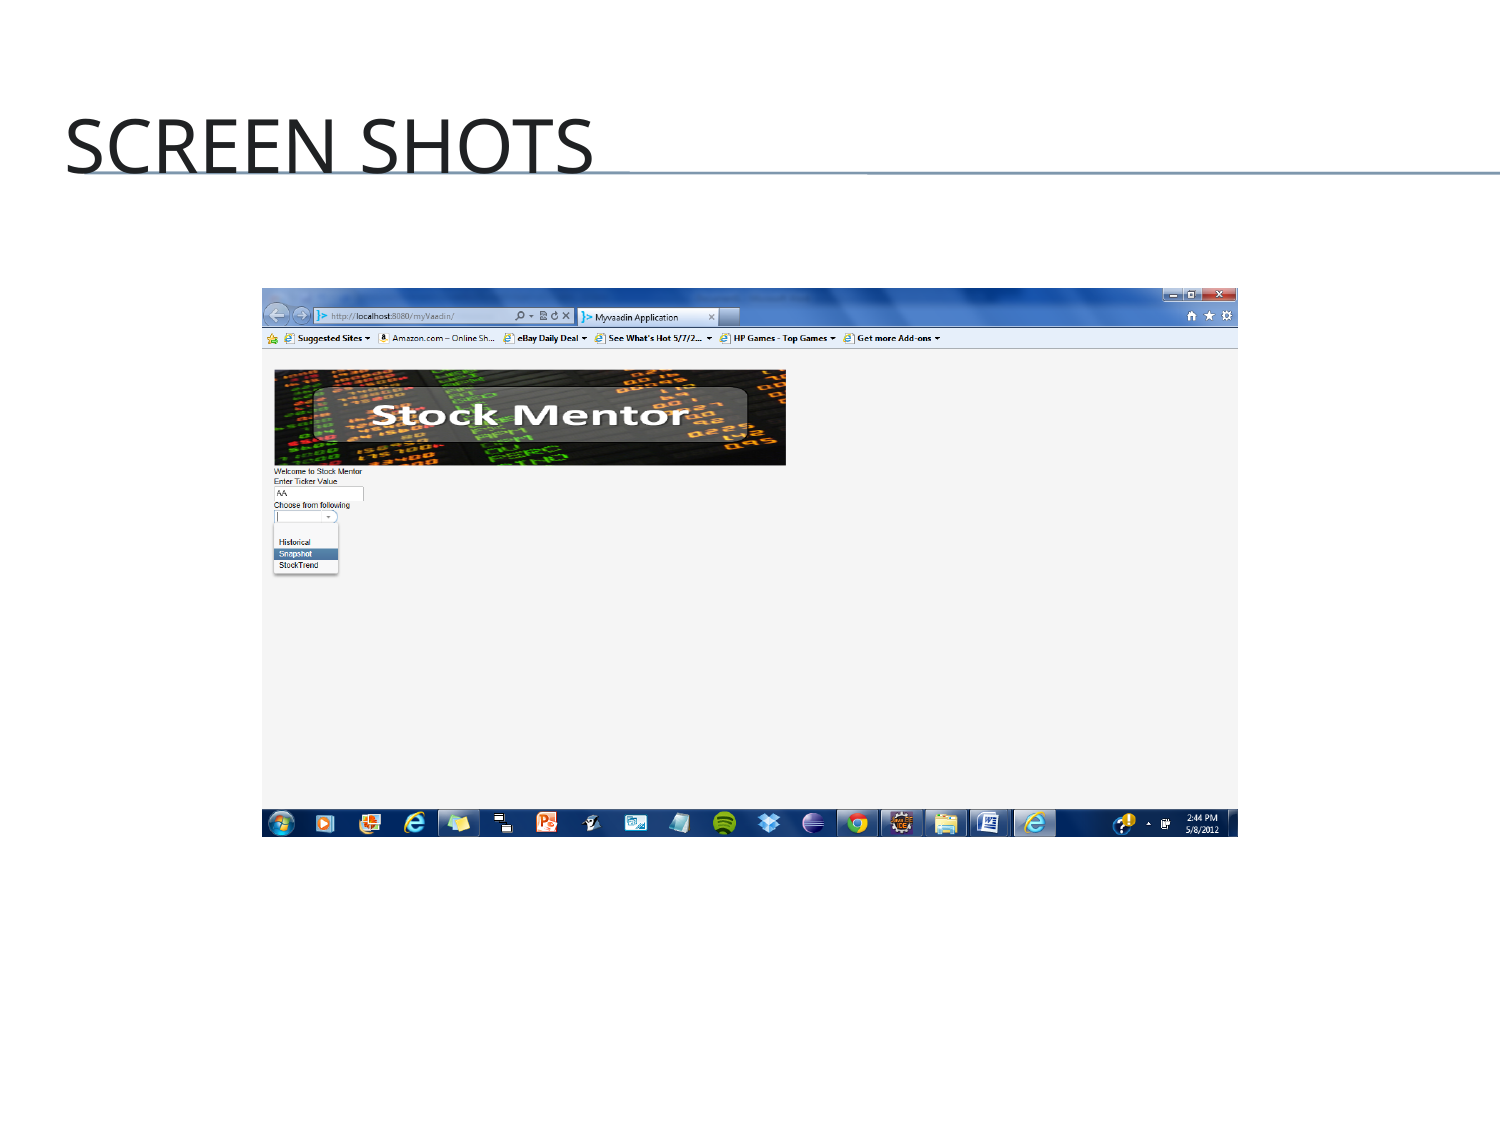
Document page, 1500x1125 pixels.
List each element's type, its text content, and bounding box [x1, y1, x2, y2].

picture [262, 288, 1238, 837]
title Screen shots [49, 75, 1475, 213]
